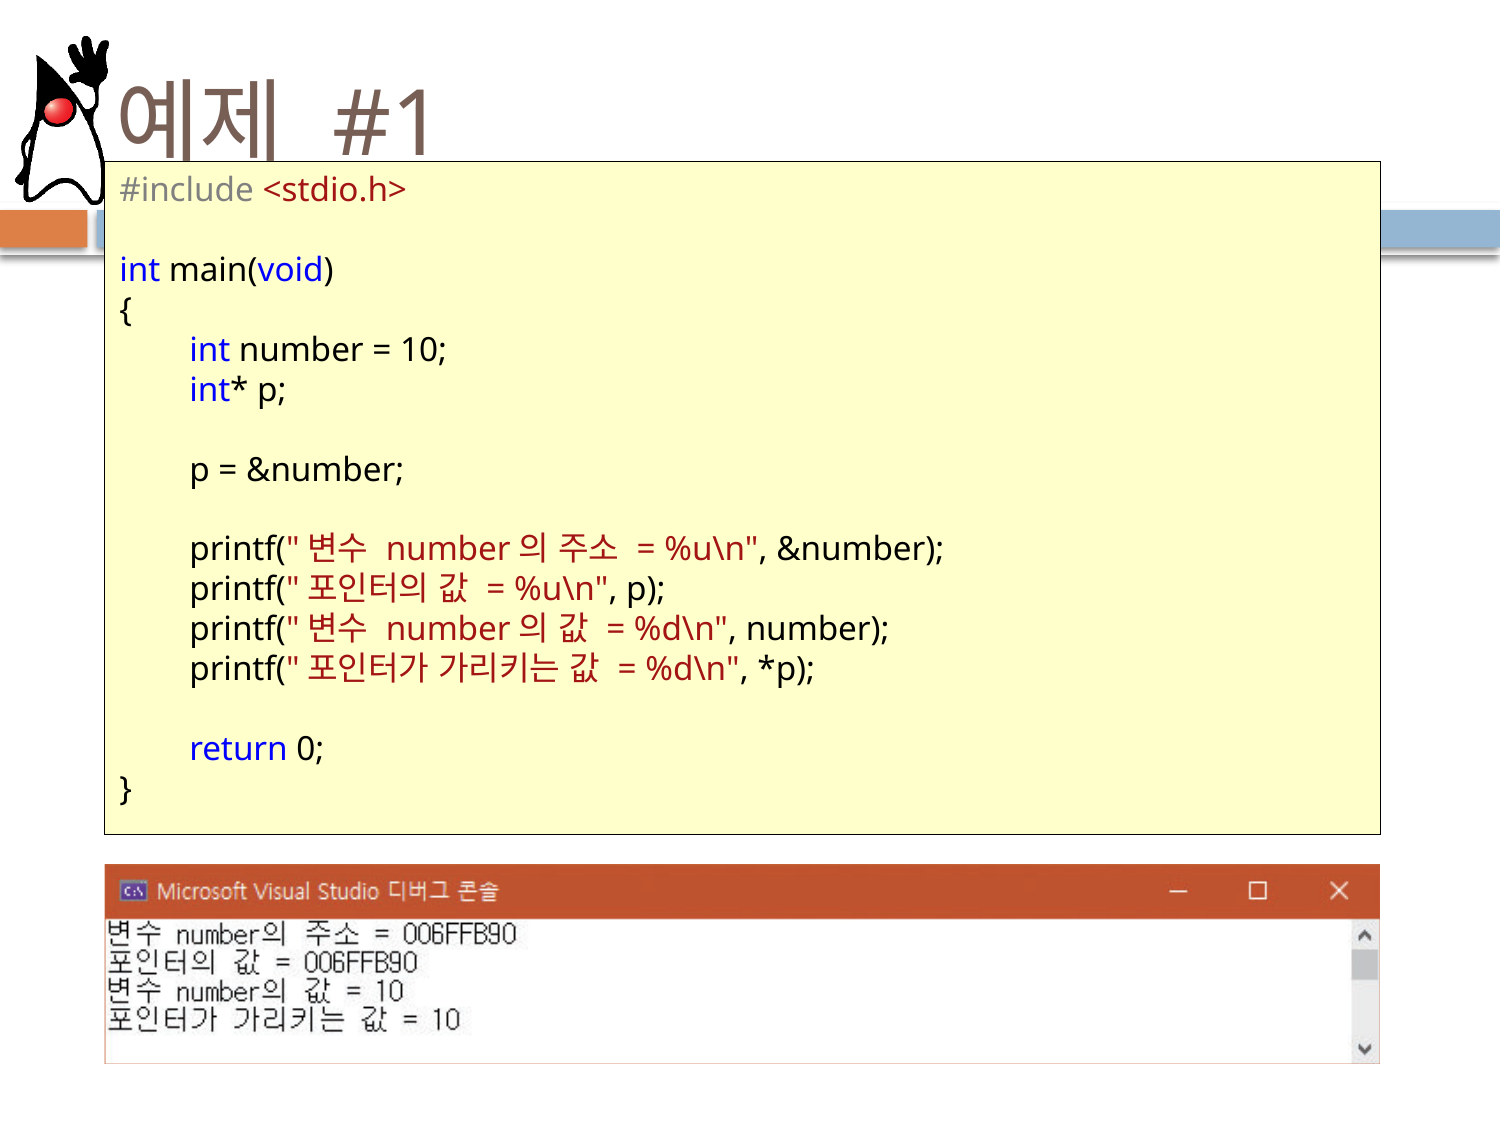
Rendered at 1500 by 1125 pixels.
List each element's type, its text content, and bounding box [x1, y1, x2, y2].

text_box #include <stdio.h> int main(void) { int number = 10; int* p; p = &number; printf("변수 number의 주소 = %u\n", &number); printf("포인터의 값 = %u\n", p); printf("변수 number의 값 = %d\n", number); printf("포인터가 가리키는 값 = %d\n", *p); return 0; } [104, 160, 1381, 835]
picture [104, 864, 1381, 1064]
picture [15, 36, 109, 205]
title 예제 #1 [100, 37, 1438, 200]
